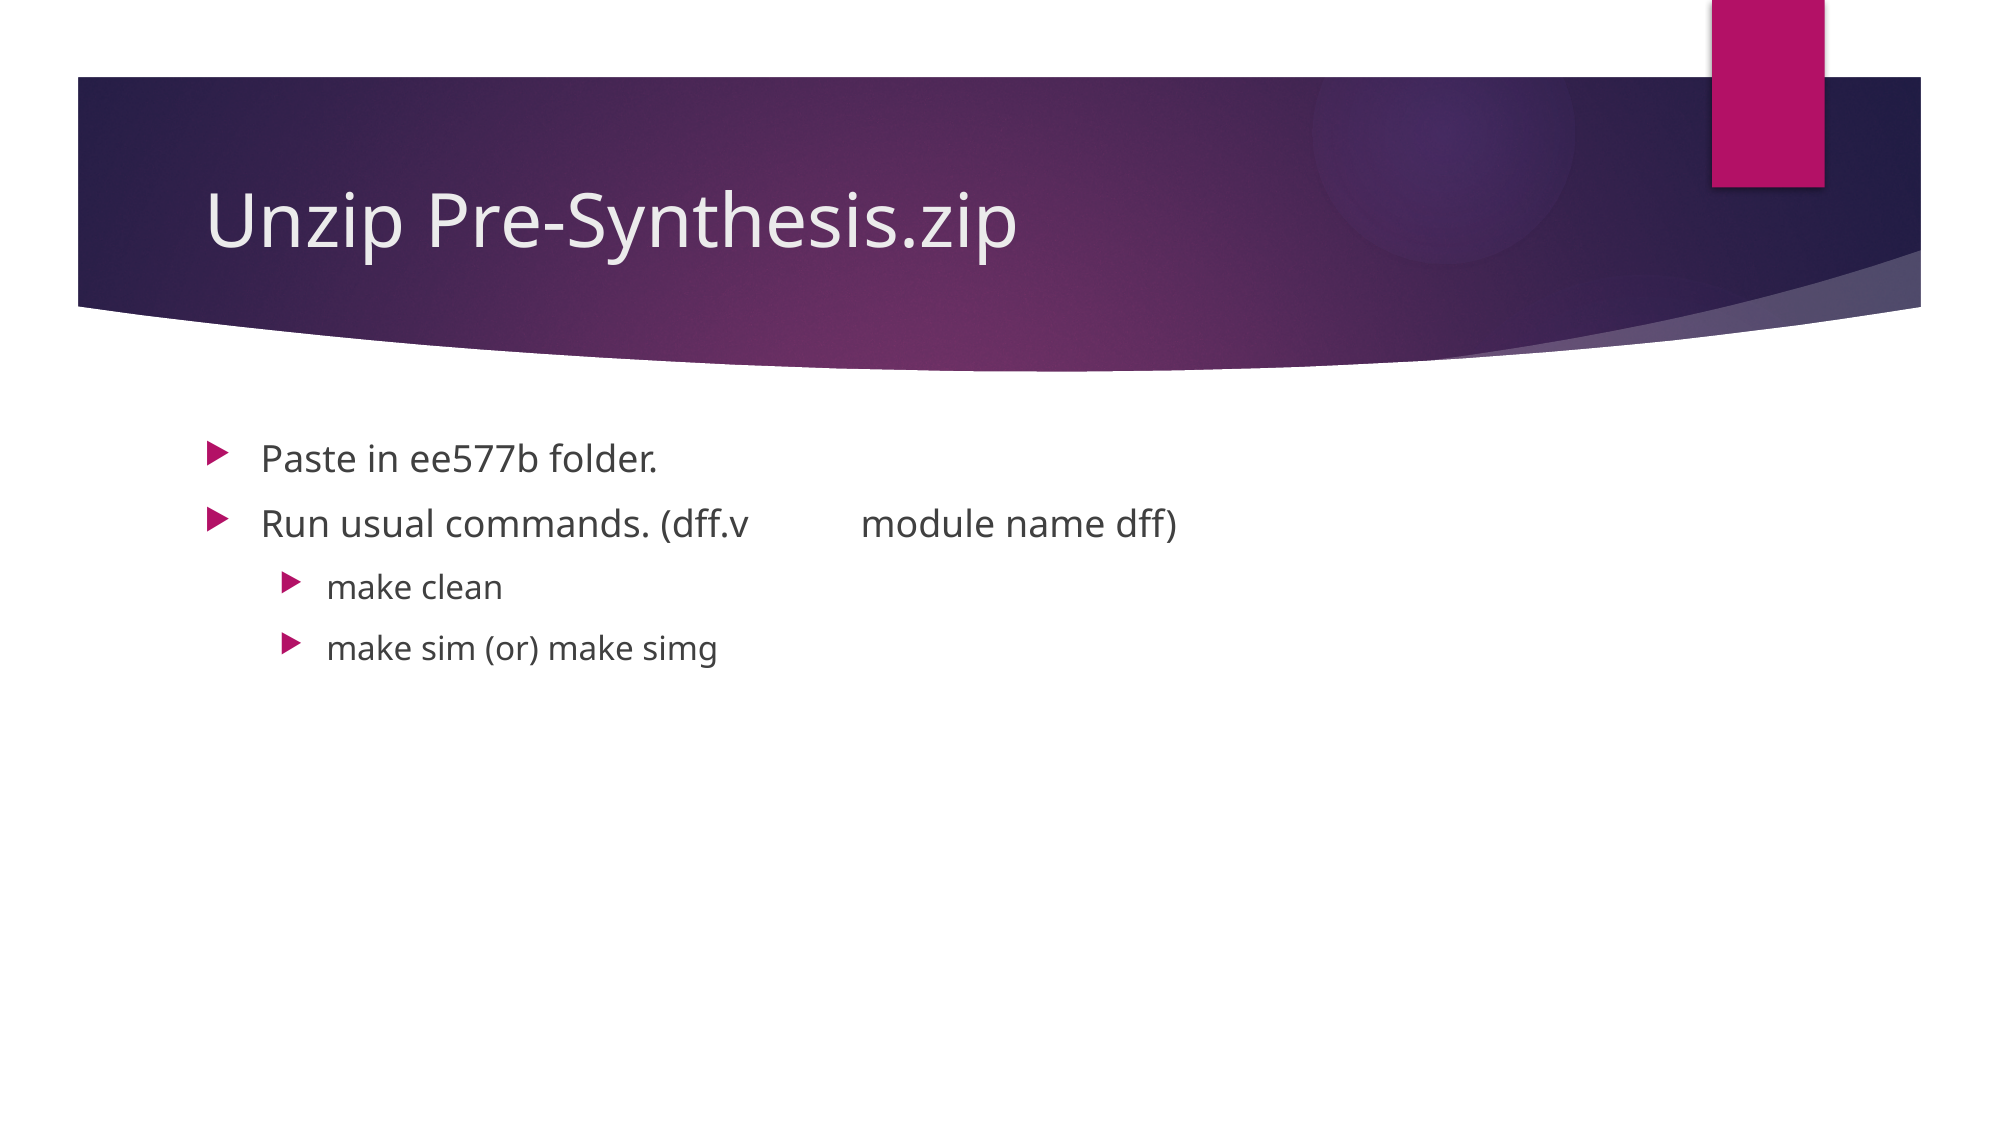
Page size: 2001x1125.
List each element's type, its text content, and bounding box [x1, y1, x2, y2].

list Paste in ee577b folder. Run usual commands. (dff.v module name dff) make clean make sim (or) make simg [189, 427, 1638, 988]
title Unzip Pre-Synthesis.zip [189, 159, 1627, 276]
